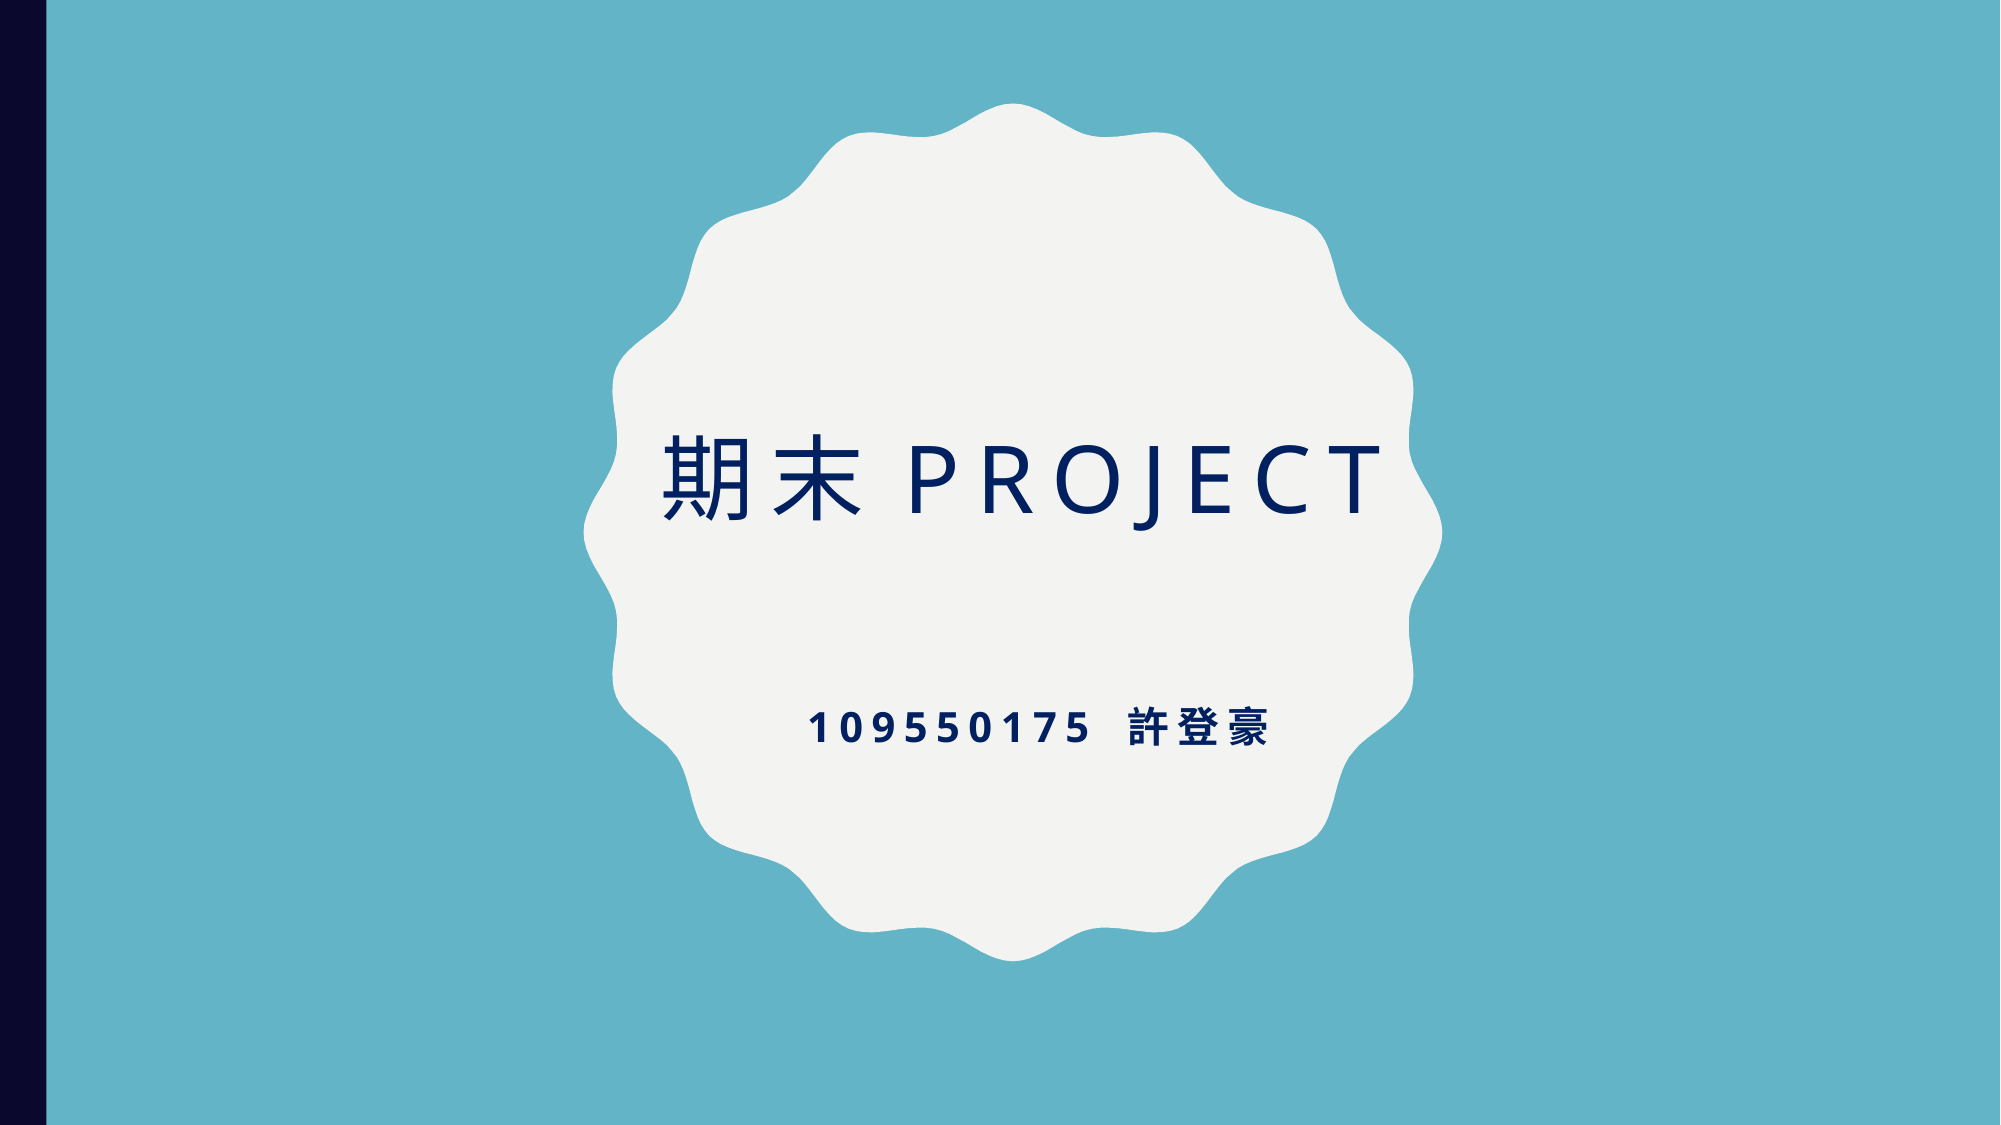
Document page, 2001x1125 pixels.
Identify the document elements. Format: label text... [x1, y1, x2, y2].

subtitle 109550175 許登豪 [543, 693, 1534, 786]
title 期末PROJECT [392, 212, 1648, 754]
